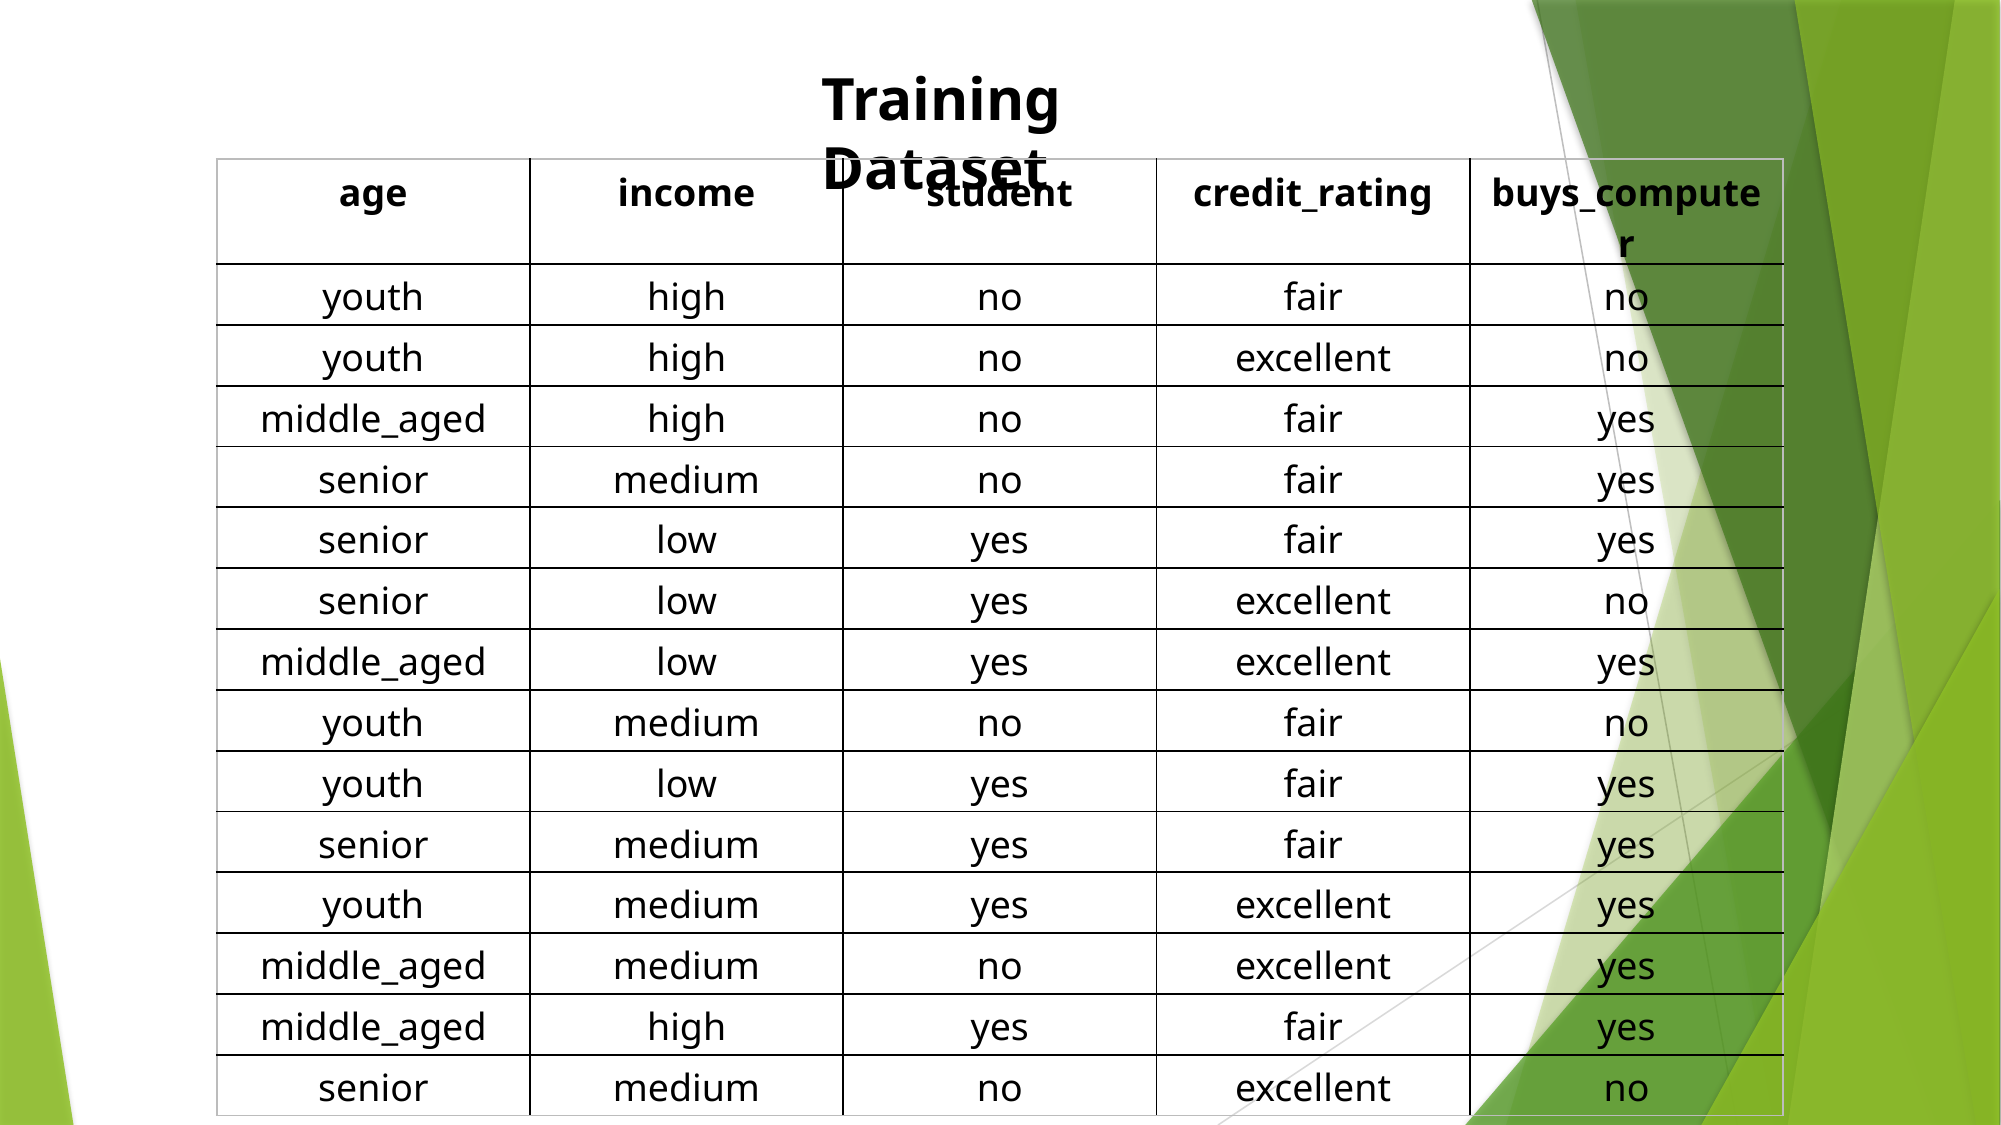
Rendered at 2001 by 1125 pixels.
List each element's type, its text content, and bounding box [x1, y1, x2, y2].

table_header student [844, 160, 1156, 263]
table_cell excellent [1157, 630, 1469, 689]
table_cell high [531, 326, 842, 385]
table_cell yes [844, 995, 1156, 1054]
table_cell fair [1157, 387, 1469, 446]
table_cell fair [1157, 812, 1469, 871]
table_cell no [1471, 1056, 1782, 1115]
table_cell low [531, 752, 842, 811]
table_cell senior [218, 447, 529, 506]
table_cell yes [1471, 873, 1782, 932]
table_cell no [1471, 326, 1782, 385]
table_cell medium [531, 447, 842, 506]
table_cell yes [844, 569, 1156, 628]
table_cell excellent [1157, 934, 1469, 993]
text_box Training Dataset [806, 54, 1255, 158]
table_cell yes [1471, 934, 1782, 993]
table_cell no [844, 691, 1156, 750]
table_cell middle_aged [218, 387, 529, 446]
table_cell excellent [1157, 326, 1469, 385]
table_cell no [844, 387, 1156, 446]
table_cell middle_aged [218, 934, 529, 993]
table_cell middle_aged [218, 630, 529, 689]
table_cell no [844, 934, 1156, 993]
table_cell yes [1471, 630, 1782, 689]
table_header buys_computer [1471, 160, 1782, 263]
table_cell yes [844, 630, 1156, 689]
table_cell youth [218, 691, 529, 750]
table_cell yes [1471, 387, 1782, 446]
table_cell fair [1157, 995, 1469, 1054]
table_cell medium [531, 934, 842, 993]
table_cell yes [1471, 447, 1782, 506]
table_cell no [1471, 265, 1782, 324]
table_cell yes [844, 873, 1156, 932]
table_cell no [1471, 691, 1782, 750]
table_cell medium [531, 873, 842, 932]
table_cell youth [218, 752, 529, 811]
table_cell no [844, 447, 1156, 506]
table_cell youth [218, 326, 529, 385]
table_cell yes [1471, 508, 1782, 567]
table_cell fair [1157, 447, 1469, 506]
table_cell youth [218, 265, 529, 324]
table_cell yes [1471, 752, 1782, 811]
table_cell medium [531, 691, 842, 750]
table_cell fair [1157, 752, 1469, 811]
table_header age [218, 160, 529, 263]
table_cell yes [1471, 812, 1782, 871]
table_cell excellent [1157, 569, 1469, 628]
table_cell excellent [1157, 873, 1469, 932]
table_cell fair [1157, 265, 1469, 324]
table_cell high [531, 387, 842, 446]
table_cell high [531, 995, 842, 1054]
table_cell no [844, 265, 1156, 324]
table_cell high [531, 265, 842, 324]
table_cell no [844, 326, 1156, 385]
table_cell senior [218, 569, 529, 628]
table_cell low [531, 630, 842, 689]
table_cell youth [218, 873, 529, 932]
table_cell senior [218, 508, 529, 567]
table_cell no [1471, 569, 1782, 628]
table_header income [531, 160, 842, 263]
table_cell yes [1471, 995, 1782, 1054]
table_cell yes [844, 752, 1156, 811]
table_cell low [531, 569, 842, 628]
table_cell yes [844, 508, 1156, 567]
table_cell senior [218, 812, 529, 871]
table_cell medium [531, 1056, 842, 1115]
table_cell yes [844, 812, 1156, 871]
table_cell fair [1157, 508, 1469, 567]
table_cell excellent [1157, 1056, 1469, 1115]
table_cell senior [218, 1056, 529, 1115]
table_cell middle_aged [218, 995, 529, 1054]
table_header credit_rating [1157, 160, 1469, 263]
table_cell fair [1157, 691, 1469, 750]
table_cell no [844, 1056, 1156, 1115]
table_cell medium [531, 812, 842, 871]
table_cell low [531, 508, 842, 567]
